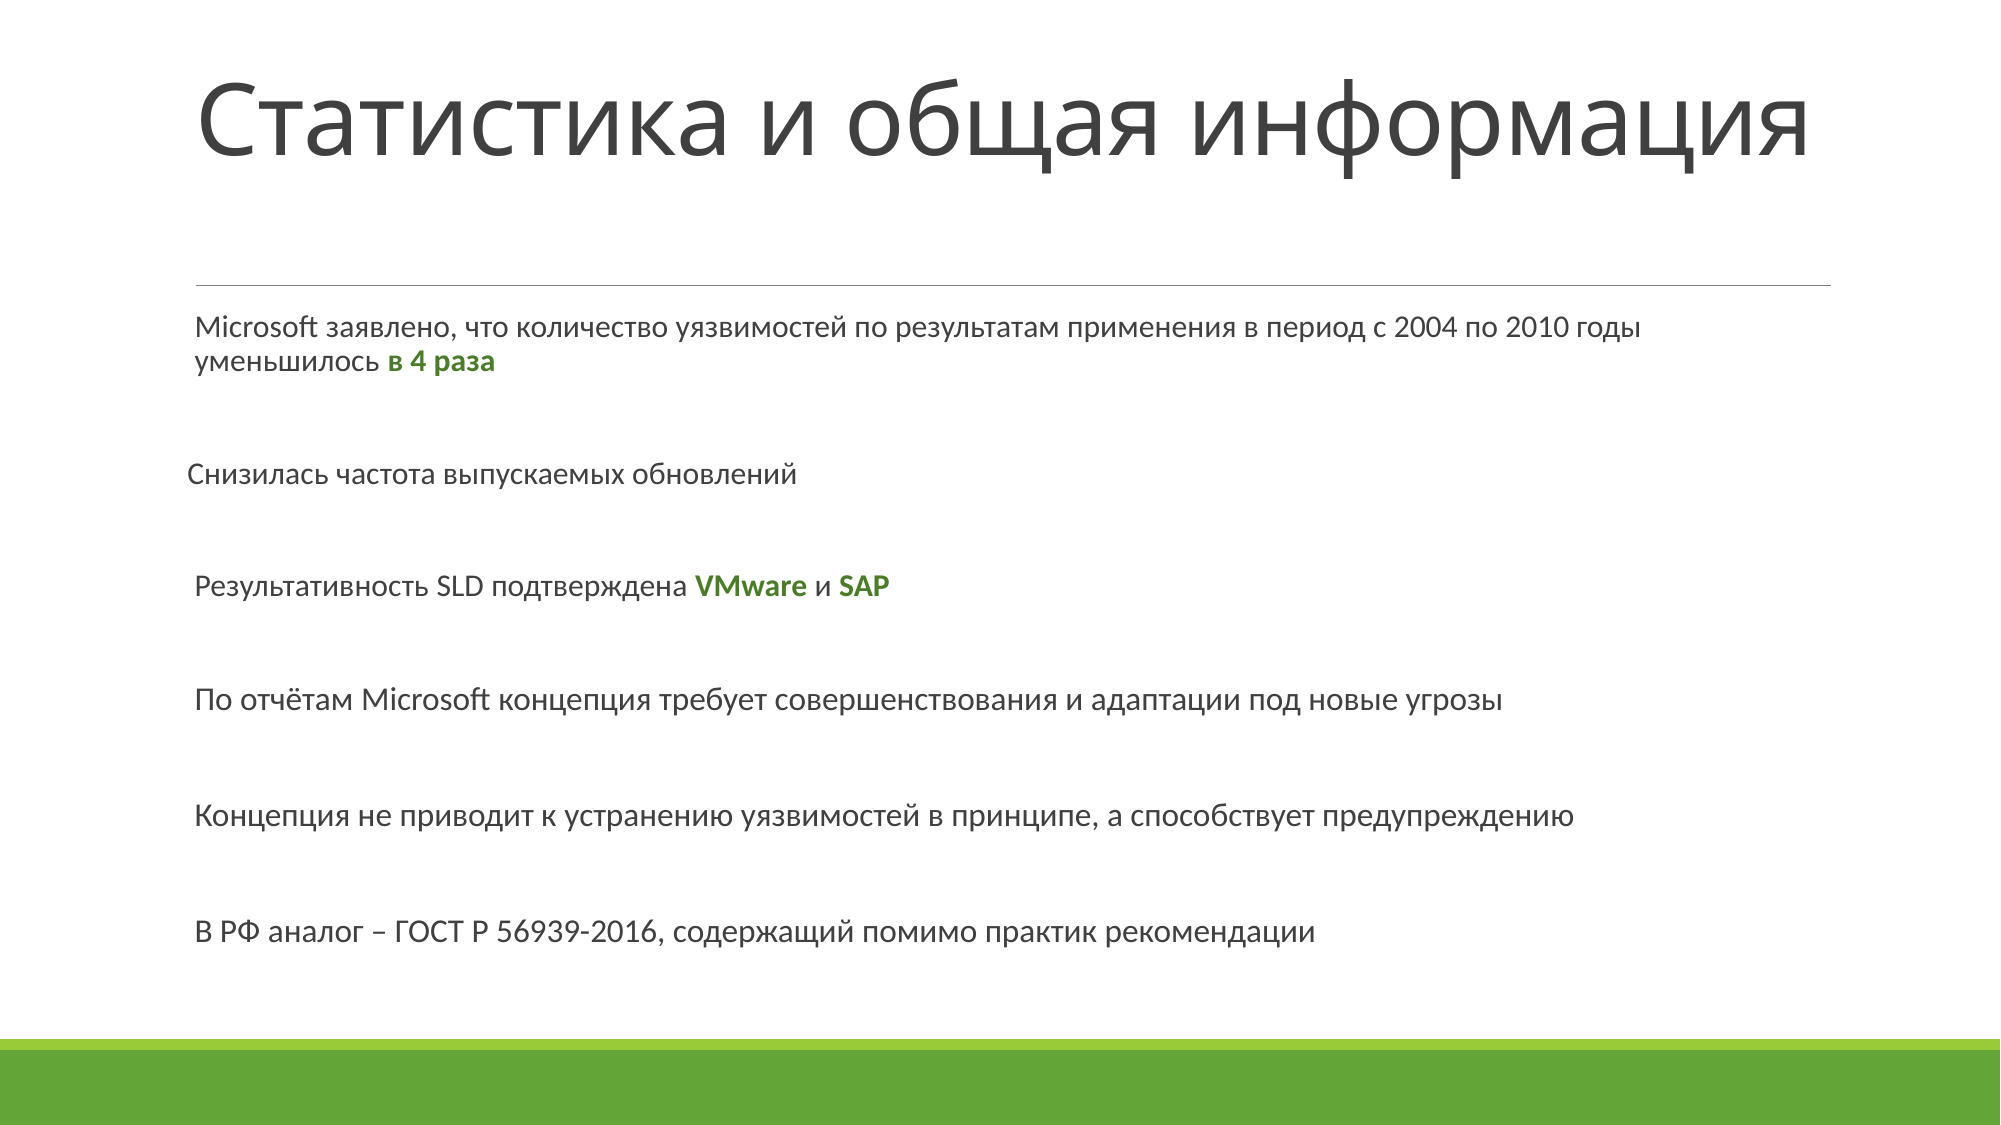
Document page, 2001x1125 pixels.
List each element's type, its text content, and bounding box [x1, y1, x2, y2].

title Статистика и общая информация [180, 47, 1830, 285]
list Microsoft заявлено, что количество уязвимостей по результатам применения в период с 2004 по 2010 годы уменьшилось в 4 раза Снизилась частота выпускаемых обновлений Результативность SLD подтверждена VMware и SAP По отчётам Microsoft концепция требует совершенствования и адаптации под новые угрозы Концепция не приводит к устранению уязвимостей в принципе, а способствует предупреждению В РФ аналог – ГОСТ Р 56939-2016, содержащий помимо практик рекомендации [180, 302, 1830, 963]
